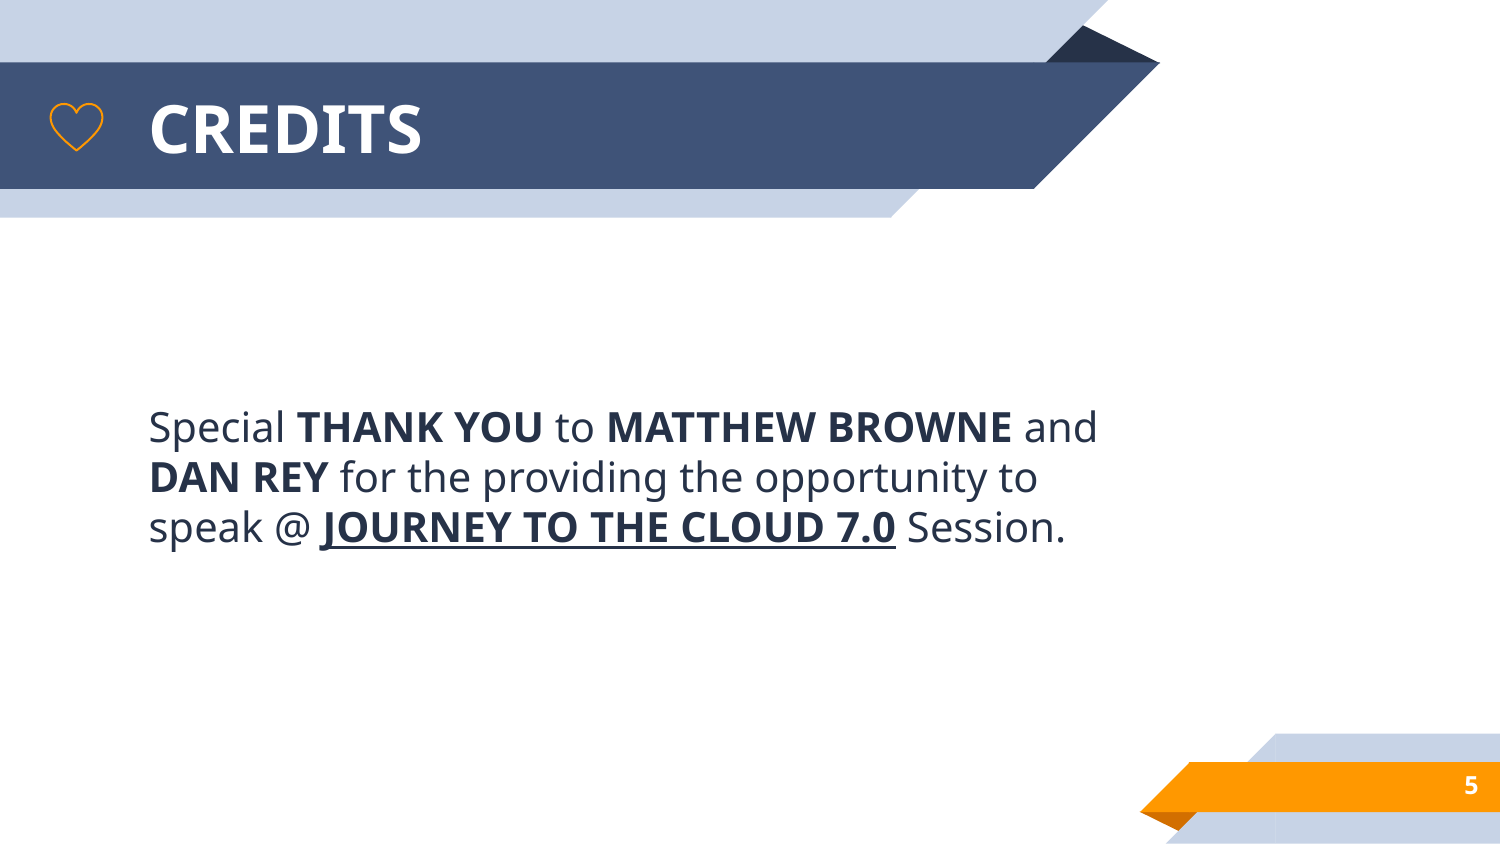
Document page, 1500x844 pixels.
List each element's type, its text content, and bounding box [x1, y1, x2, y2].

title CREDITS [133, 64, 1035, 190]
list Special THANK YOU to MATTHEW BROWNE and DAN REY for the providing the opportunity to speak @ JOURNEY TO THE CLOUD 7.0 Session. [133, 217, 1140, 734]
slide_number 5 [1249, 760, 1494, 813]
